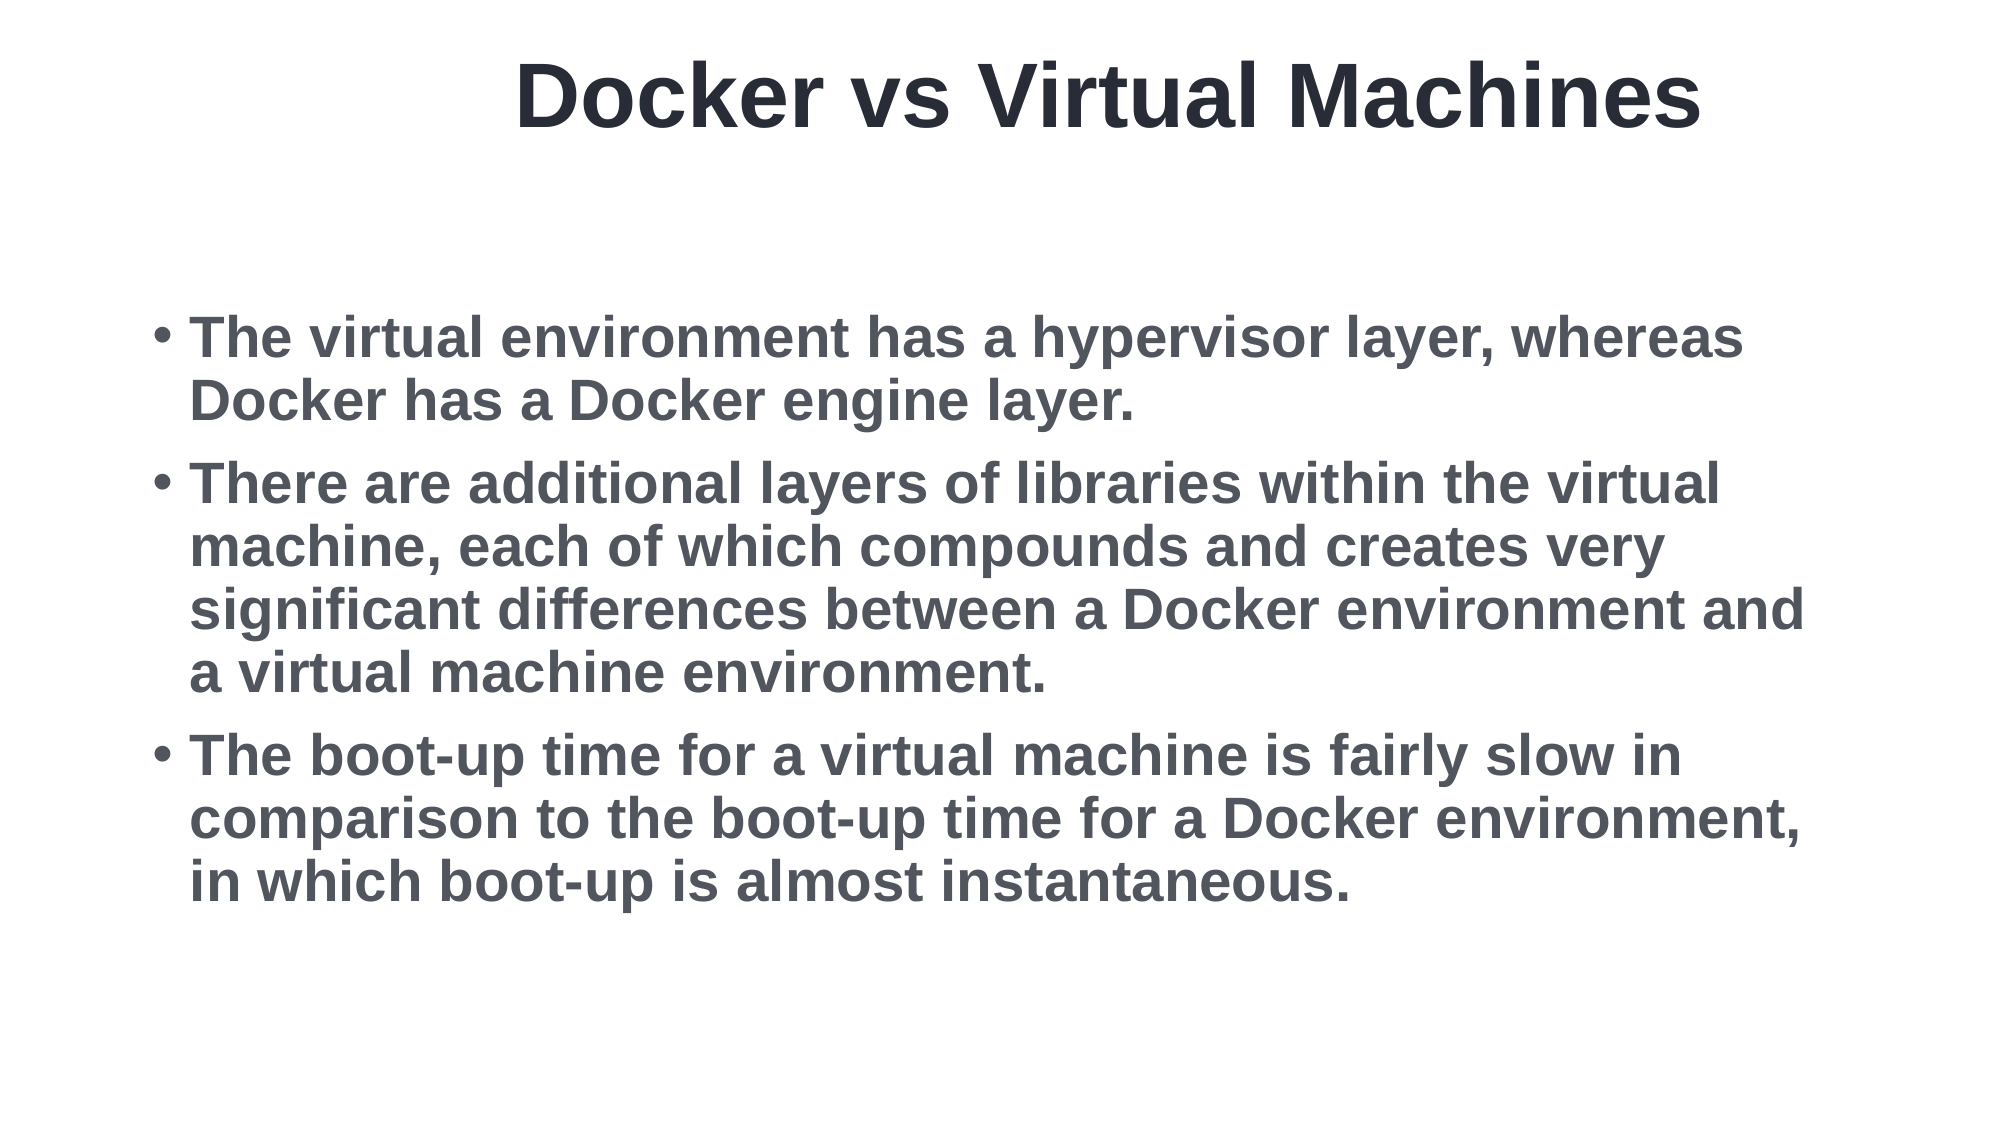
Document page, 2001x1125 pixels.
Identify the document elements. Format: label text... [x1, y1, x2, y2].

title Docker vs Virtual Machines [244, 44, 1970, 262]
list The virtual environment has a hypervisor layer, whereas Docker has a Docker engine layer. There are additional layers of libraries within the virtual machine, each of which compounds and creates very significant differences between a Docker environment and a virtual machine environment. The boot-up time for a virtual machine is fairly slow in comparison to the boot-up time for a Docker environment, in which boot-up is almost instantaneous. [137, 299, 1863, 1014]
